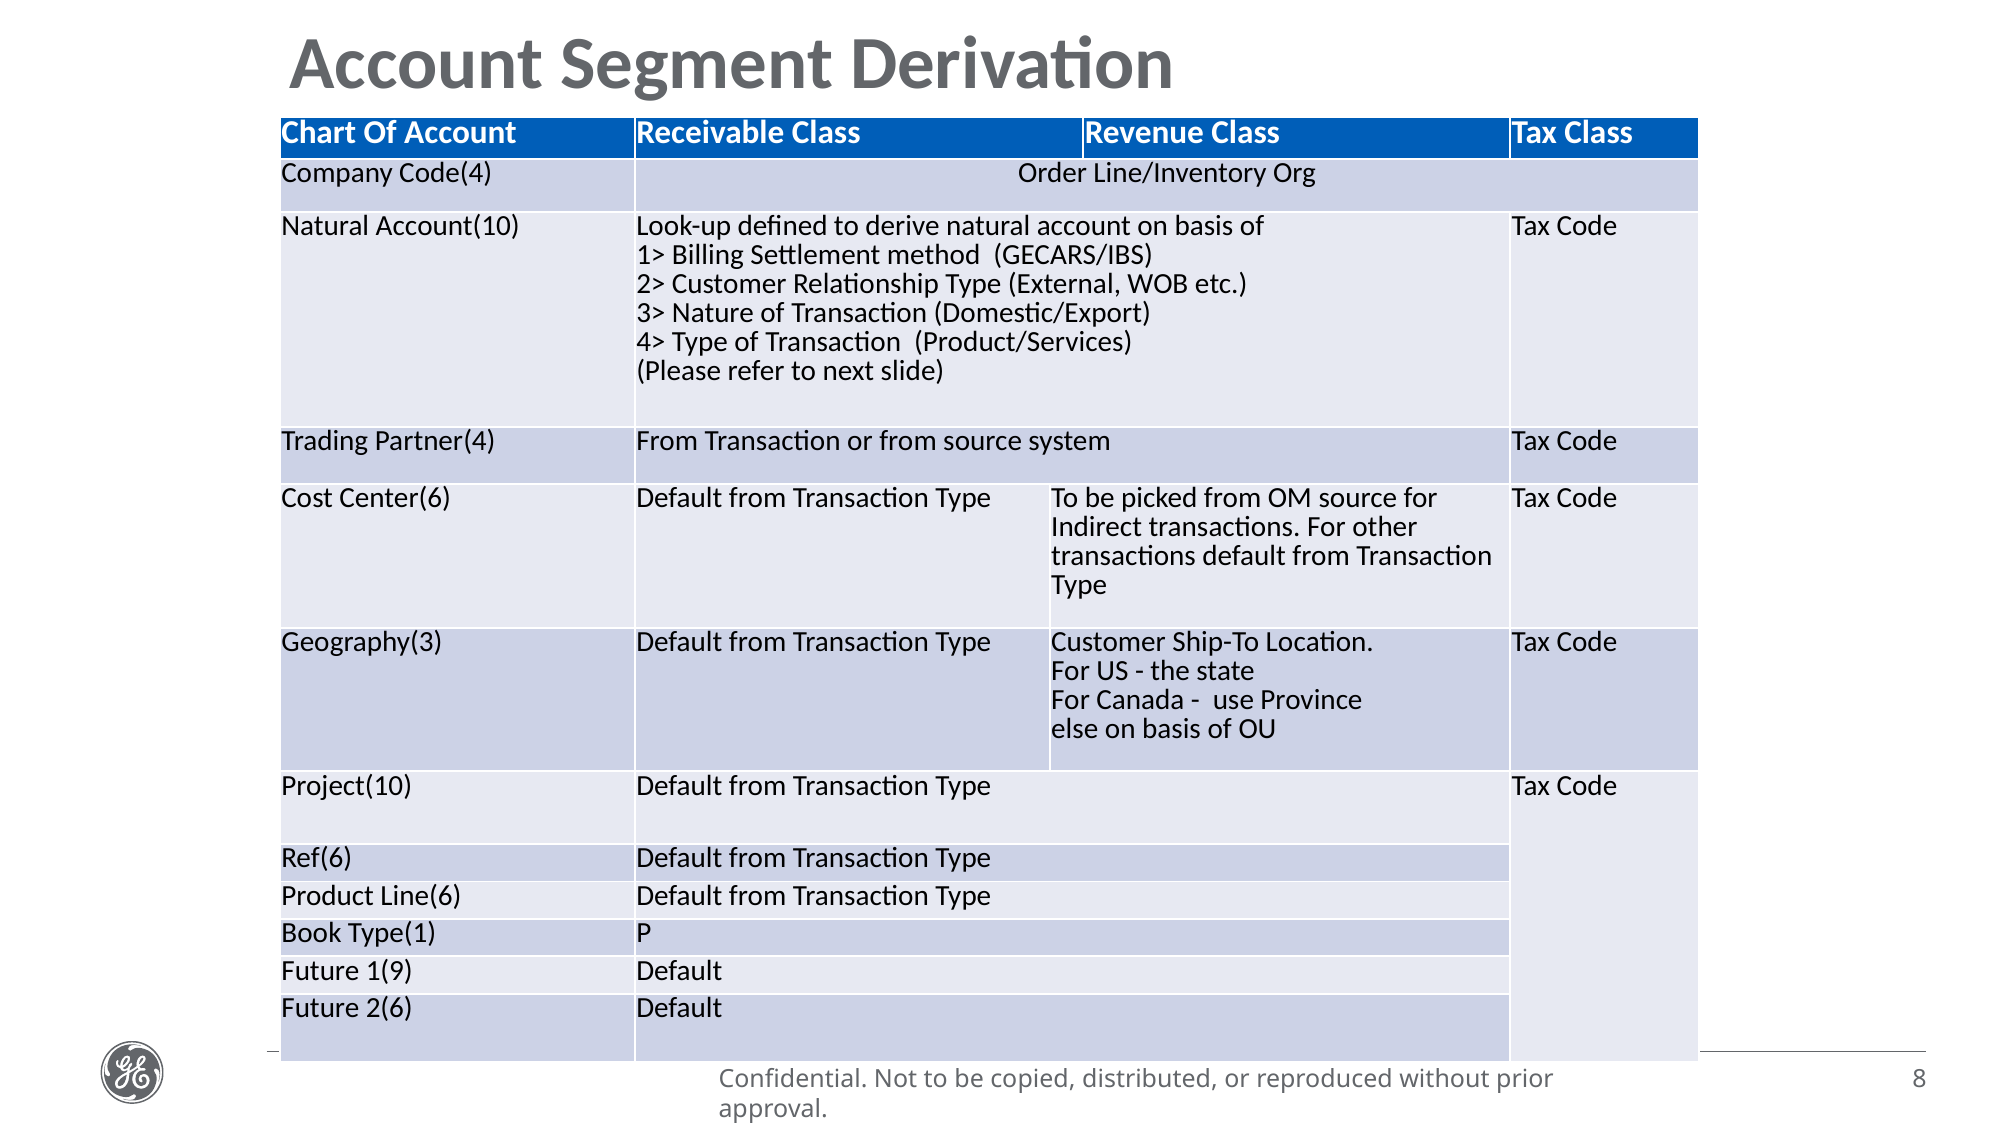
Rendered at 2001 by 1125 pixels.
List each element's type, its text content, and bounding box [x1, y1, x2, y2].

table_cell Product Line(6) [281, 882, 634, 918]
slide_number 8 [1872, 1062, 1927, 1093]
table_cell From Transaction or from source system [636, 428, 1509, 483]
table_header Chart Of Account [281, 118, 634, 158]
table_cell Geography(3) [281, 629, 634, 770]
table_header Revenue Class [1084, 118, 1509, 158]
table_cell Cost Center(6) [281, 485, 634, 627]
table_cell Future 2(6) [281, 995, 634, 1061]
table_cell Customer Ship-To Location. For US - the state For Canada - use Province else on basis of OU [1051, 629, 1509, 770]
table_cell Project(10) [281, 772, 634, 843]
table_cell Tax Code [1511, 213, 1698, 426]
table_cell Default [636, 995, 1509, 1061]
table_cell Trading Partner(4) [281, 428, 634, 483]
table_cell Order Line/Inventory Org [636, 160, 1698, 211]
title Account Segment Derivation [289, 11, 1660, 116]
table_cell Company Code(4) [281, 160, 634, 211]
table_cell Default from Transaction Type [636, 629, 1049, 770]
table_cell Default from Transaction Type [636, 845, 1509, 881]
table_cell Tax Code [1511, 772, 1698, 1061]
table_cell Tax Code [1511, 629, 1698, 770]
table_cell Look-up defined to derive natural account on basis of 1> Billing Settlement method (GECARS/IBS) 2> Customer Relationship Type (External, WOB etc.) 3> Nature of Transaction (Domestic/Export) 4> Type of Transaction (Product/Services) (Please refer to next slide) [636, 213, 1509, 426]
table_cell Tax Code [1511, 428, 1698, 483]
table_cell Default [636, 957, 1509, 993]
table_header Tax Class [1511, 118, 1698, 158]
table_cell Default from Transaction Type [636, 882, 1509, 918]
table_cell To be picked from OM source for Indirect transactions. For other transactions default from Transaction Type [1051, 485, 1509, 627]
table_cell P [636, 920, 1509, 955]
table_cell Tax Code [1511, 485, 1698, 627]
table_cell Default from Transaction Type [636, 772, 1509, 843]
table_cell Book Type(1) [281, 920, 634, 955]
table_header Receivable Class [636, 118, 1082, 158]
table_cell Natural Account(10) [281, 213, 634, 426]
table_cell Future 1(9) [281, 957, 634, 993]
table_cell Default from Transaction Type [636, 485, 1049, 627]
table_cell Ref(6) [281, 845, 634, 881]
